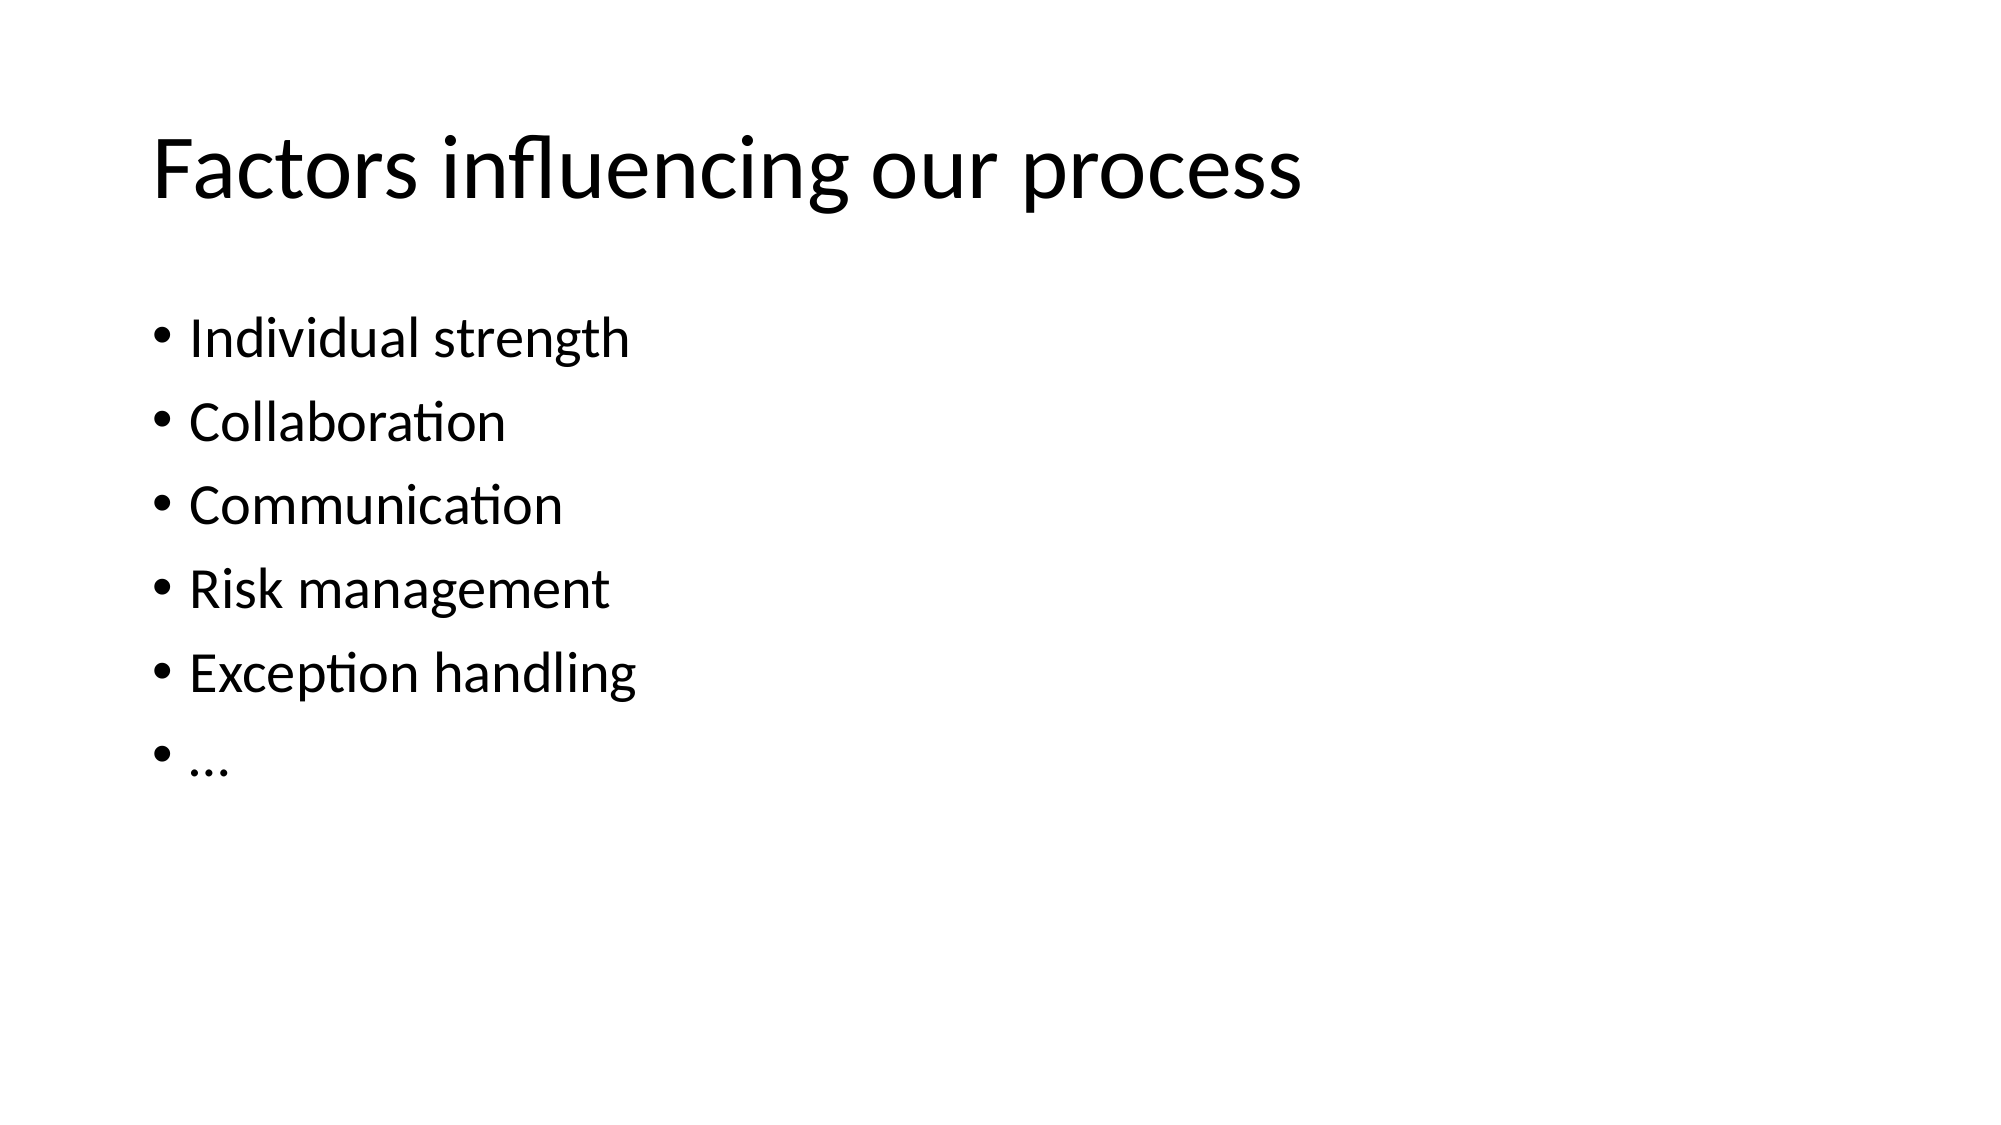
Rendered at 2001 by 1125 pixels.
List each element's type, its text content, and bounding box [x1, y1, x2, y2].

title Factors influencing our process [137, 59, 1863, 278]
list Individual strength Collaboration Communication Risk management Exception handling … [137, 299, 1863, 1014]
